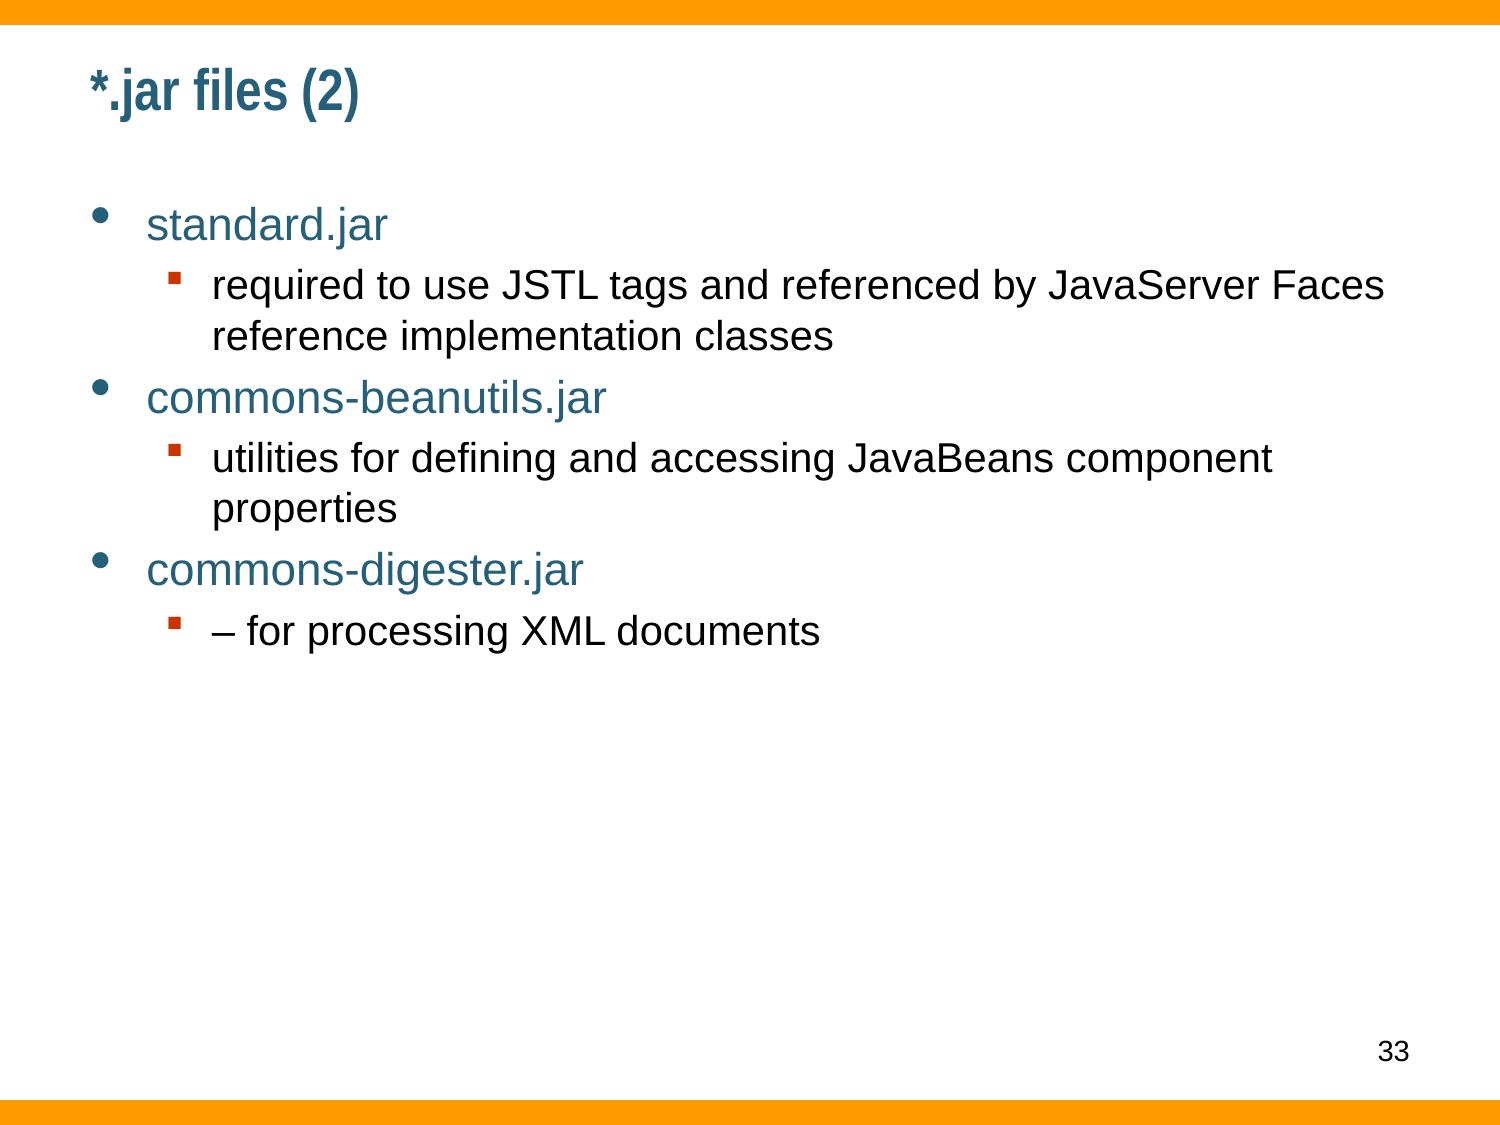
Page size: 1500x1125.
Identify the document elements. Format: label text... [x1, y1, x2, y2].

title *.jar files (2) [74, 37, 1426, 138]
list standard.jar required to use JSTL tags and referenced by JavaServer Faces reference implementation classes commons-beanutils.jar utilities for defining and accessing JavaBeans component properties commons-digester.jar – for processing XML documents [74, 187, 1426, 1013]
slide_number 33 [1074, 1024, 1426, 1103]
